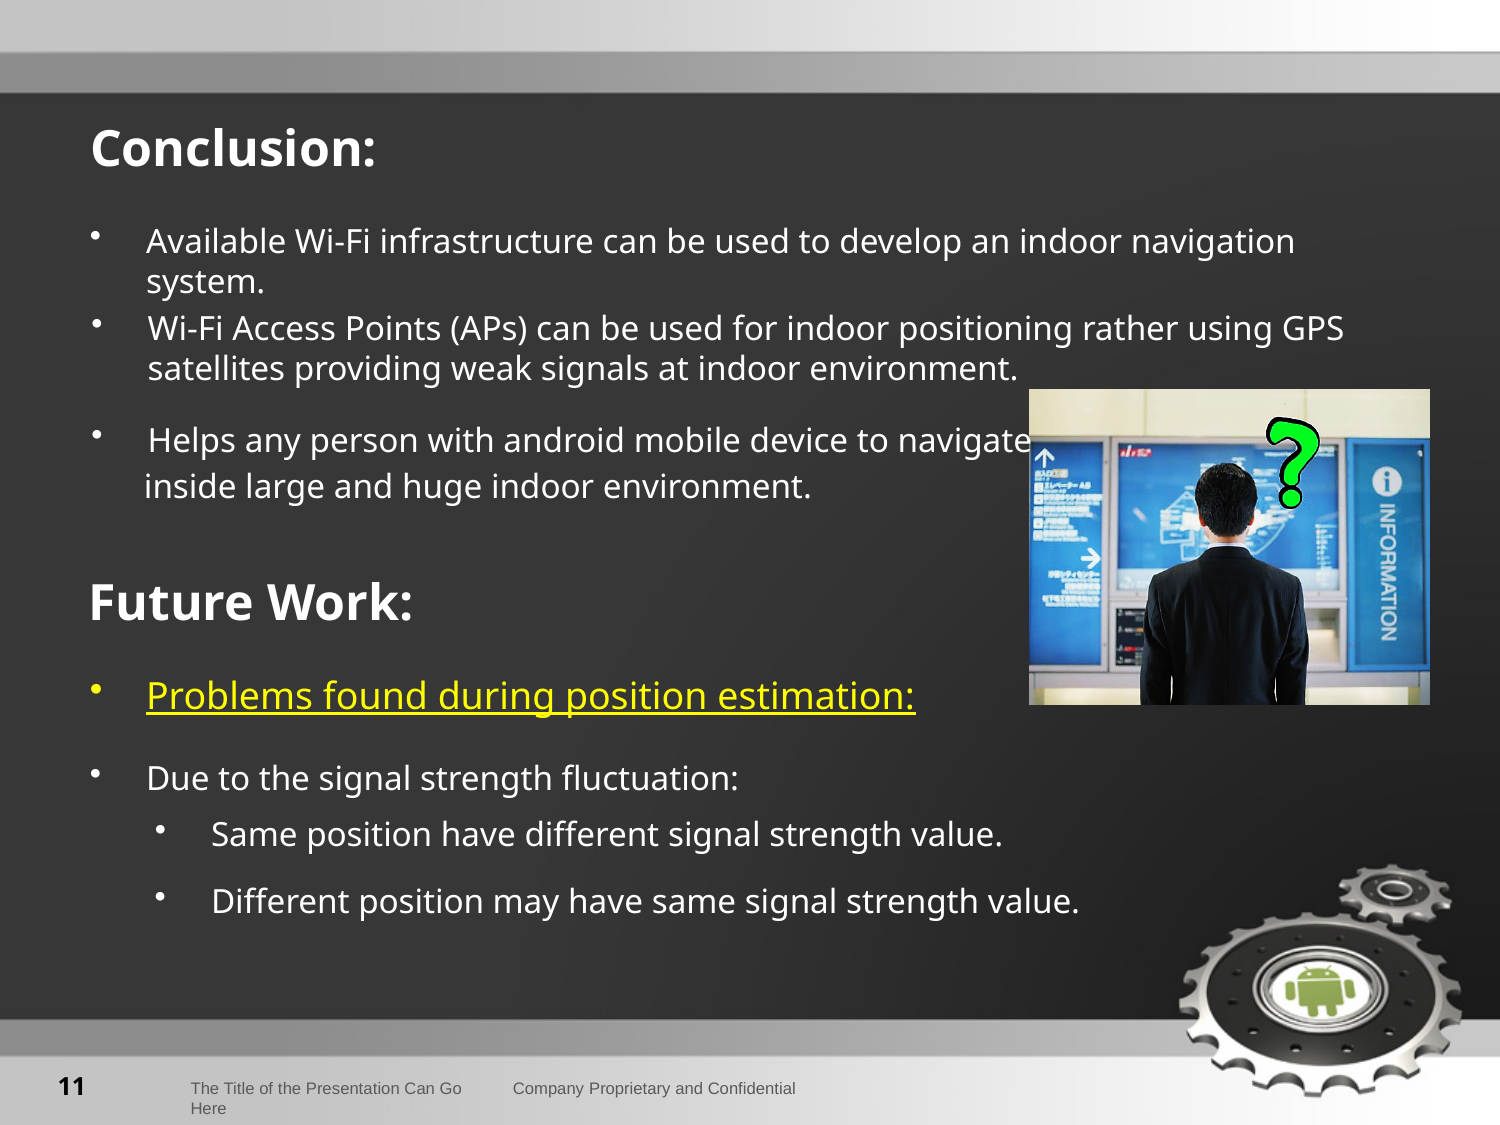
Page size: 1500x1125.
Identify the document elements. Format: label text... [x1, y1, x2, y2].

title Conclusion: [74, 99, 401, 193]
text_box Same position have different signal strength value. [139, 805, 1024, 873]
text_box Wi-Fi Access Points (APs) can be used for indoor positioning rather using GPS satellites providing weak signals at indoor environment. [76, 299, 1423, 400]
text_box Future Work: [73, 553, 450, 647]
picture [0, 0, 1500, 1125]
text_box Available Wi-Fi infrastructure can be used to develop an indoor navigation system. [74, 212, 1421, 280]
text_box Problems found during position estimation: [74, 664, 1421, 745]
text_box Helps any person with android mobile device to navigate inside large and huge indoor environment. [76, 411, 1023, 512]
text_box Different position may have same signal strength value. [139, 873, 1111, 941]
text_box Due to the signal strength fluctuation: [74, 749, 1421, 818]
